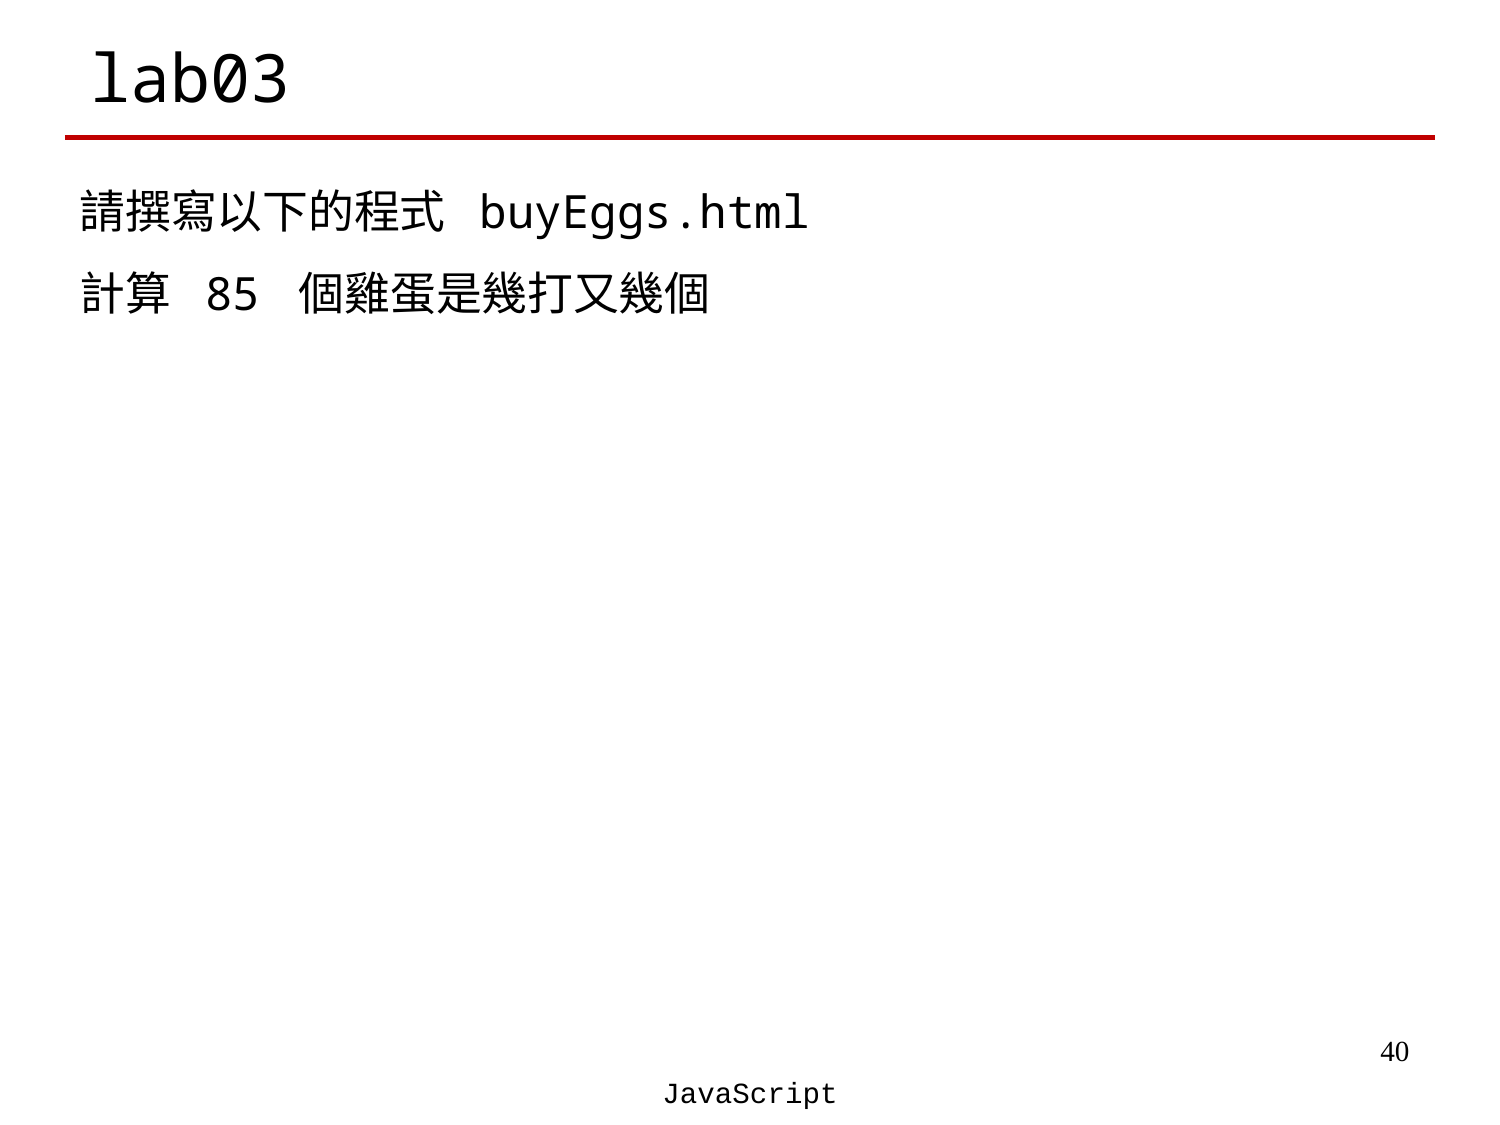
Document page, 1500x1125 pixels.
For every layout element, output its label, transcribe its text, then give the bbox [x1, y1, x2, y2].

text_box JavaScript [512, 1066, 988, 1125]
text_box ‹#› [1074, 1035, 1425, 1103]
text_box 請撰寫以下的程式 buyEggs.html 計算 85 個雞蛋是幾打又幾個 [64, 147, 1436, 1035]
title lab03 [75, 19, 1425, 133]
